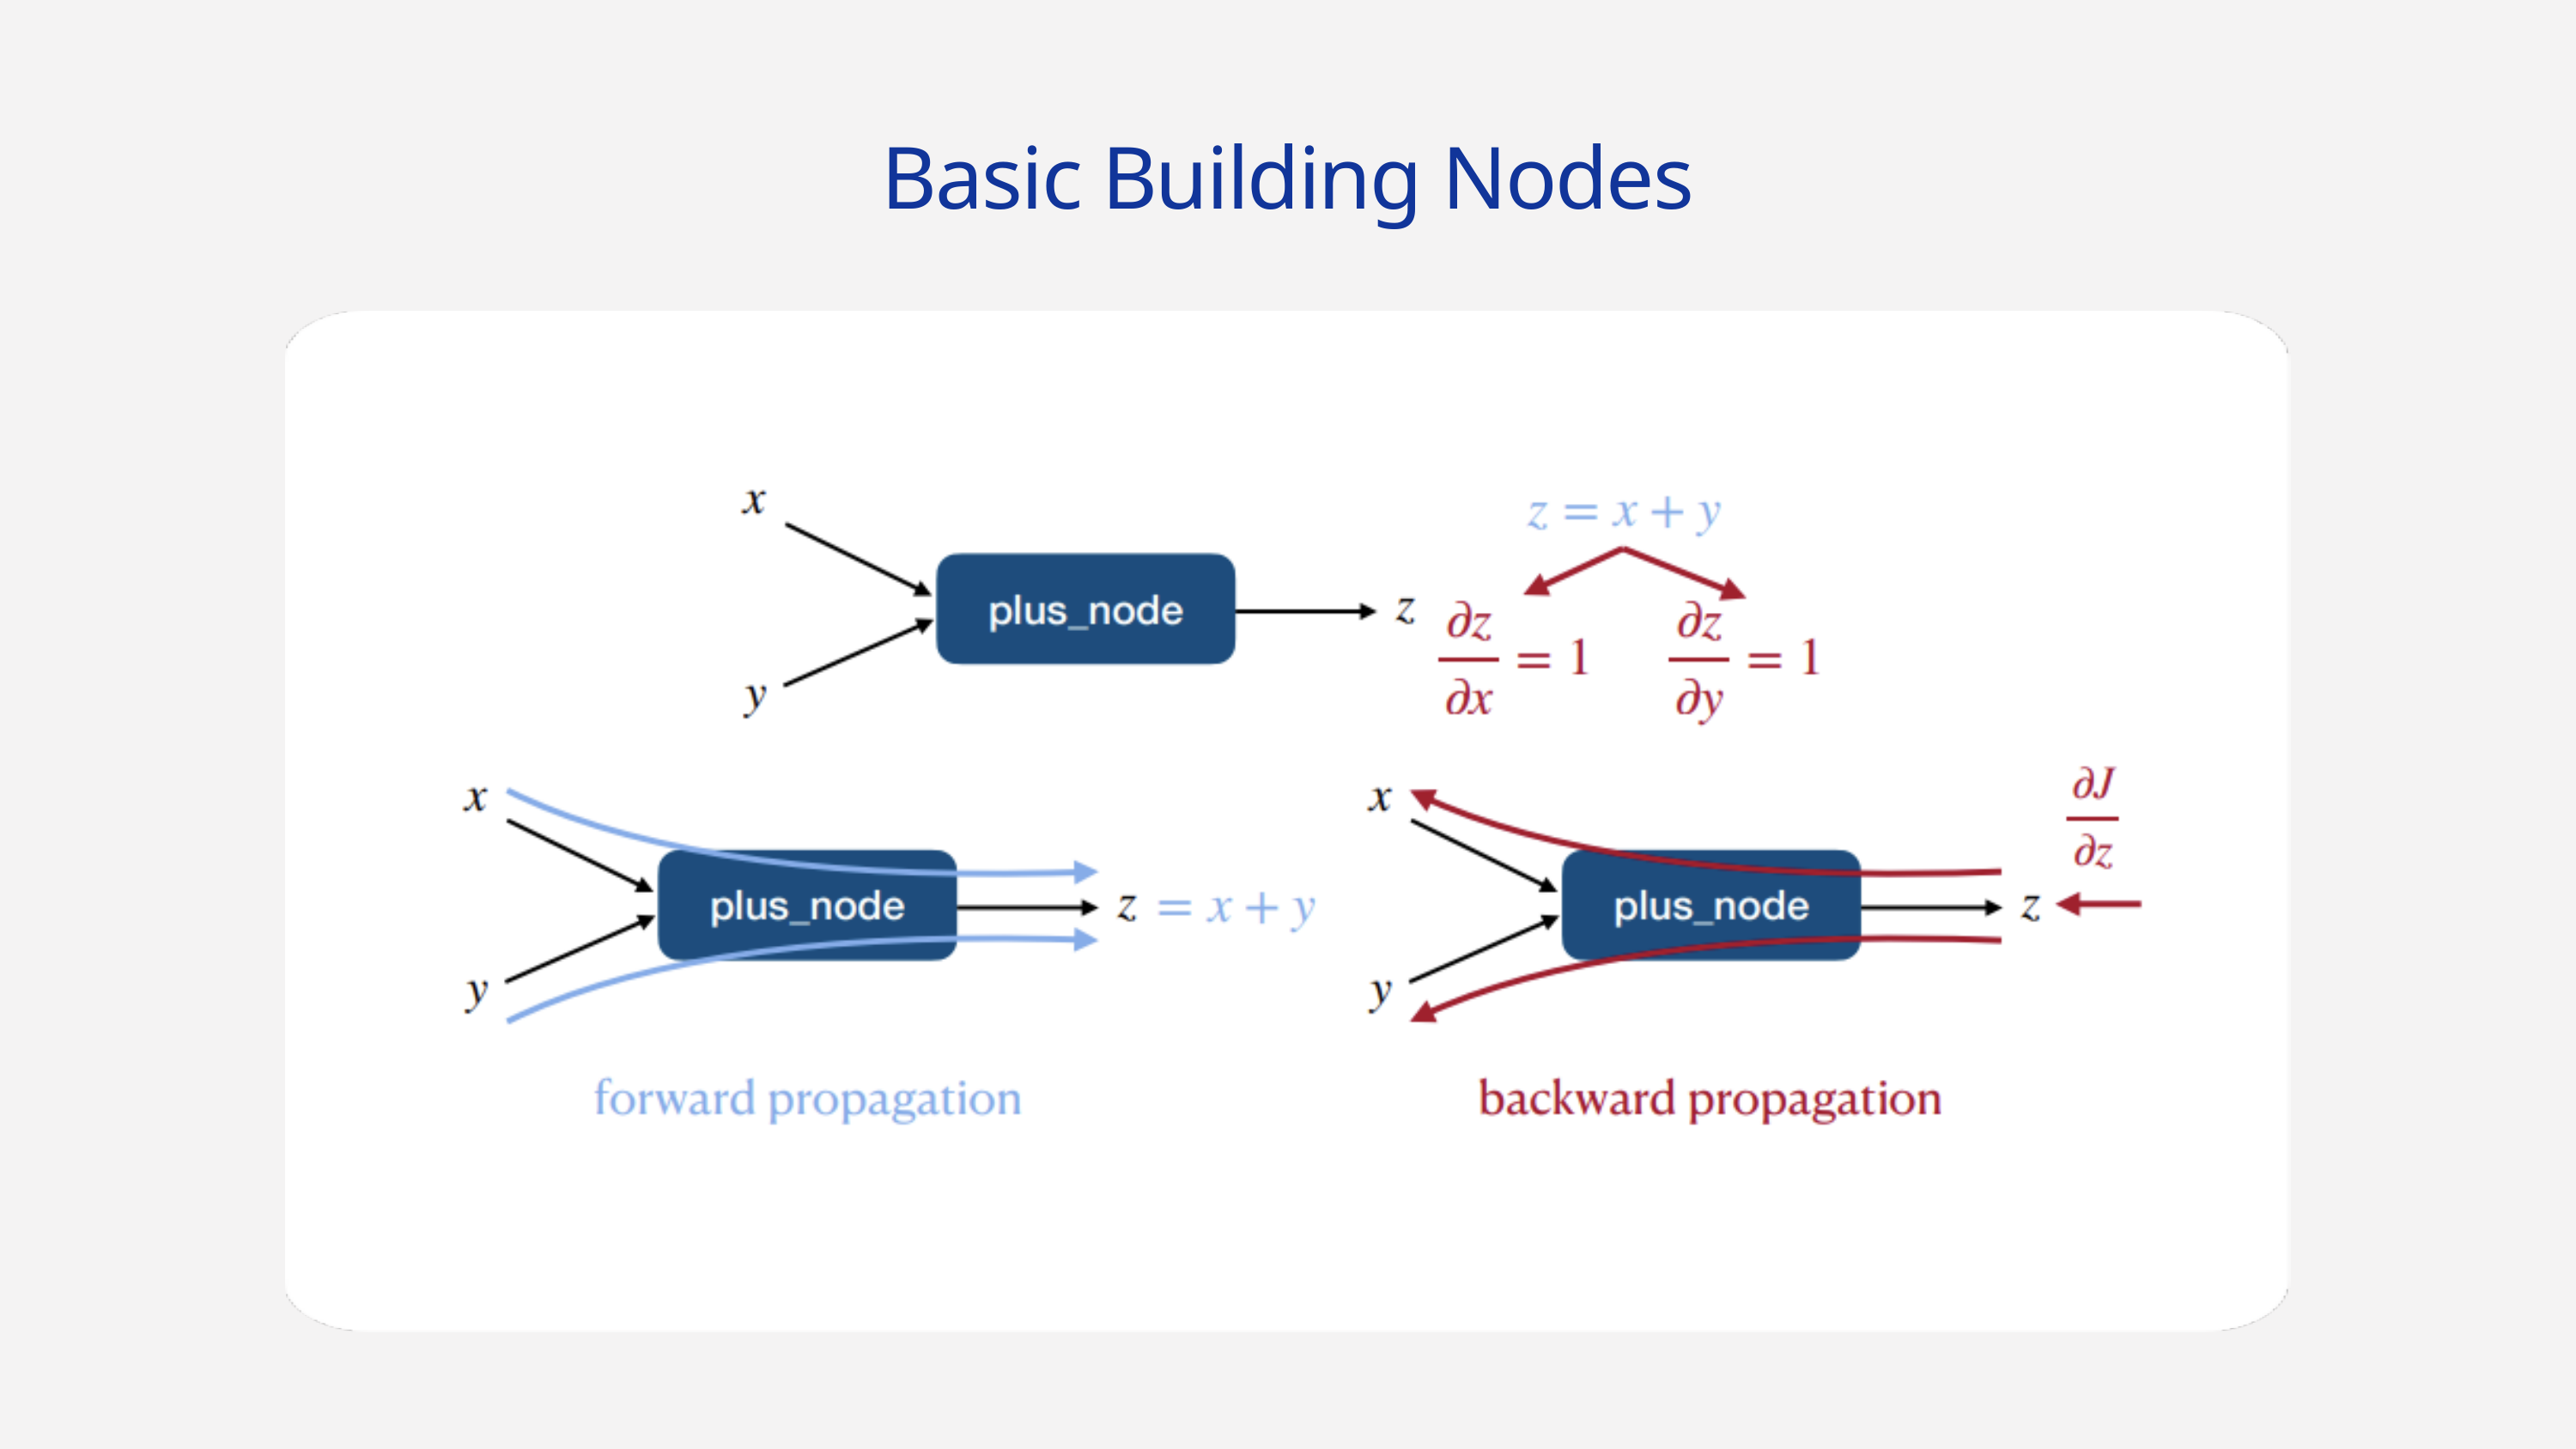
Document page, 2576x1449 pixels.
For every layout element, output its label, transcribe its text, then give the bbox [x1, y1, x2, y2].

picture [450, 473, 2161, 1169]
text_box Basic Building Nodes [309, 117, 2267, 233]
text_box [285, 311, 2291, 1332]
